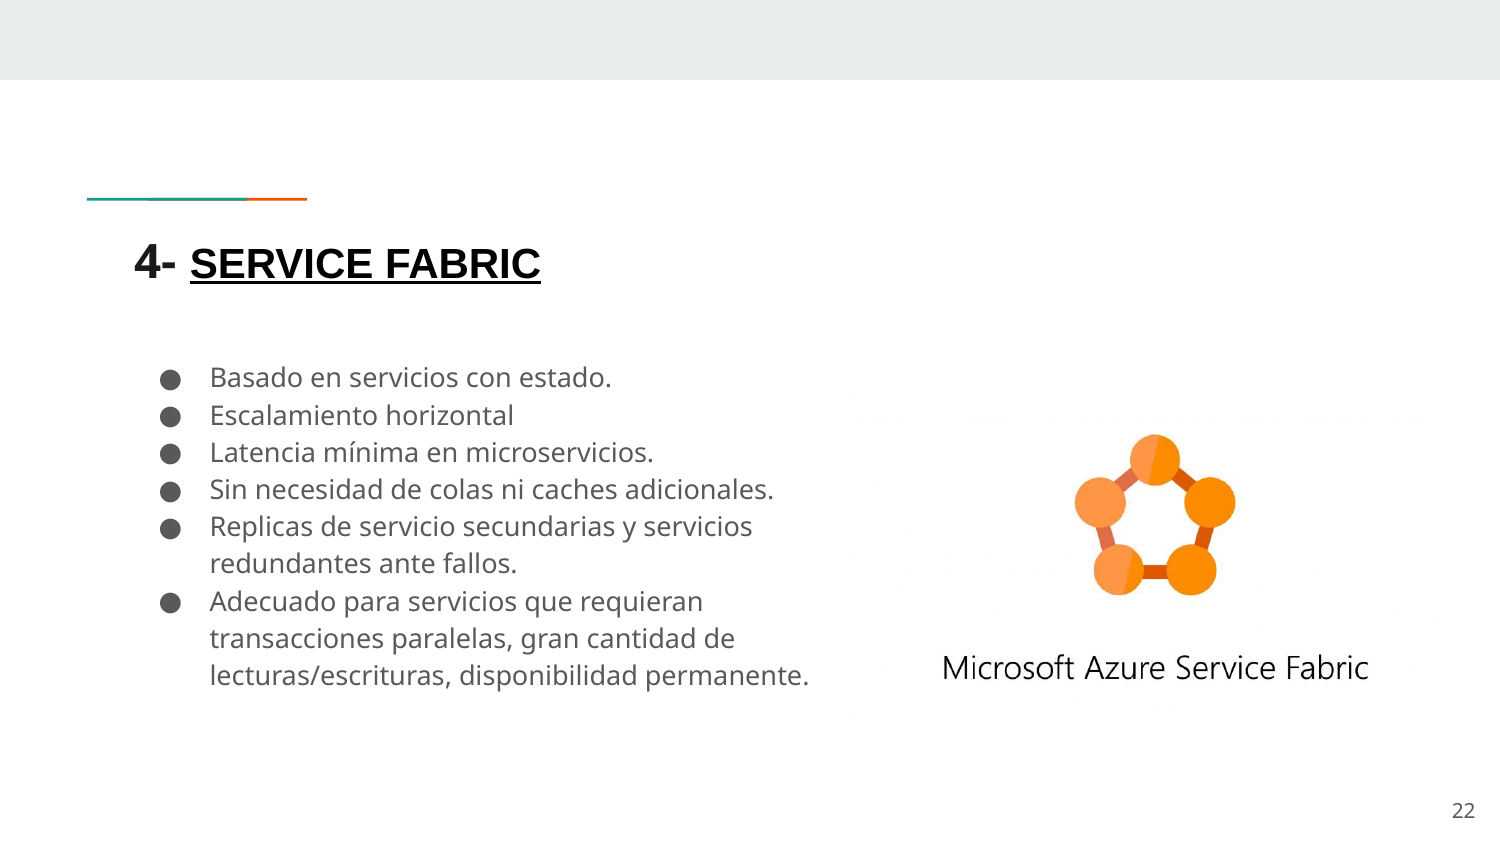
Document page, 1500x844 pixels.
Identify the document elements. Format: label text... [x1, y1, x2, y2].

slide_number ‹#› [1400, 779, 1491, 844]
title 4- SERVICE FABRIC [119, 216, 1381, 305]
list Basado en servicios con estado. Escalamiento horizontal Latencia mínima en microservicios. Sin necesidad de colas ni caches adicionales. Replicas de servicio secundarias y servicios redundantes ante fallos. Adecuado para servicios que requieran transacciones paralelas, gran cantidad de lecturas/escrituras, disponibilidad permanente. [119, 341, 843, 712]
picture [841, 392, 1469, 746]
